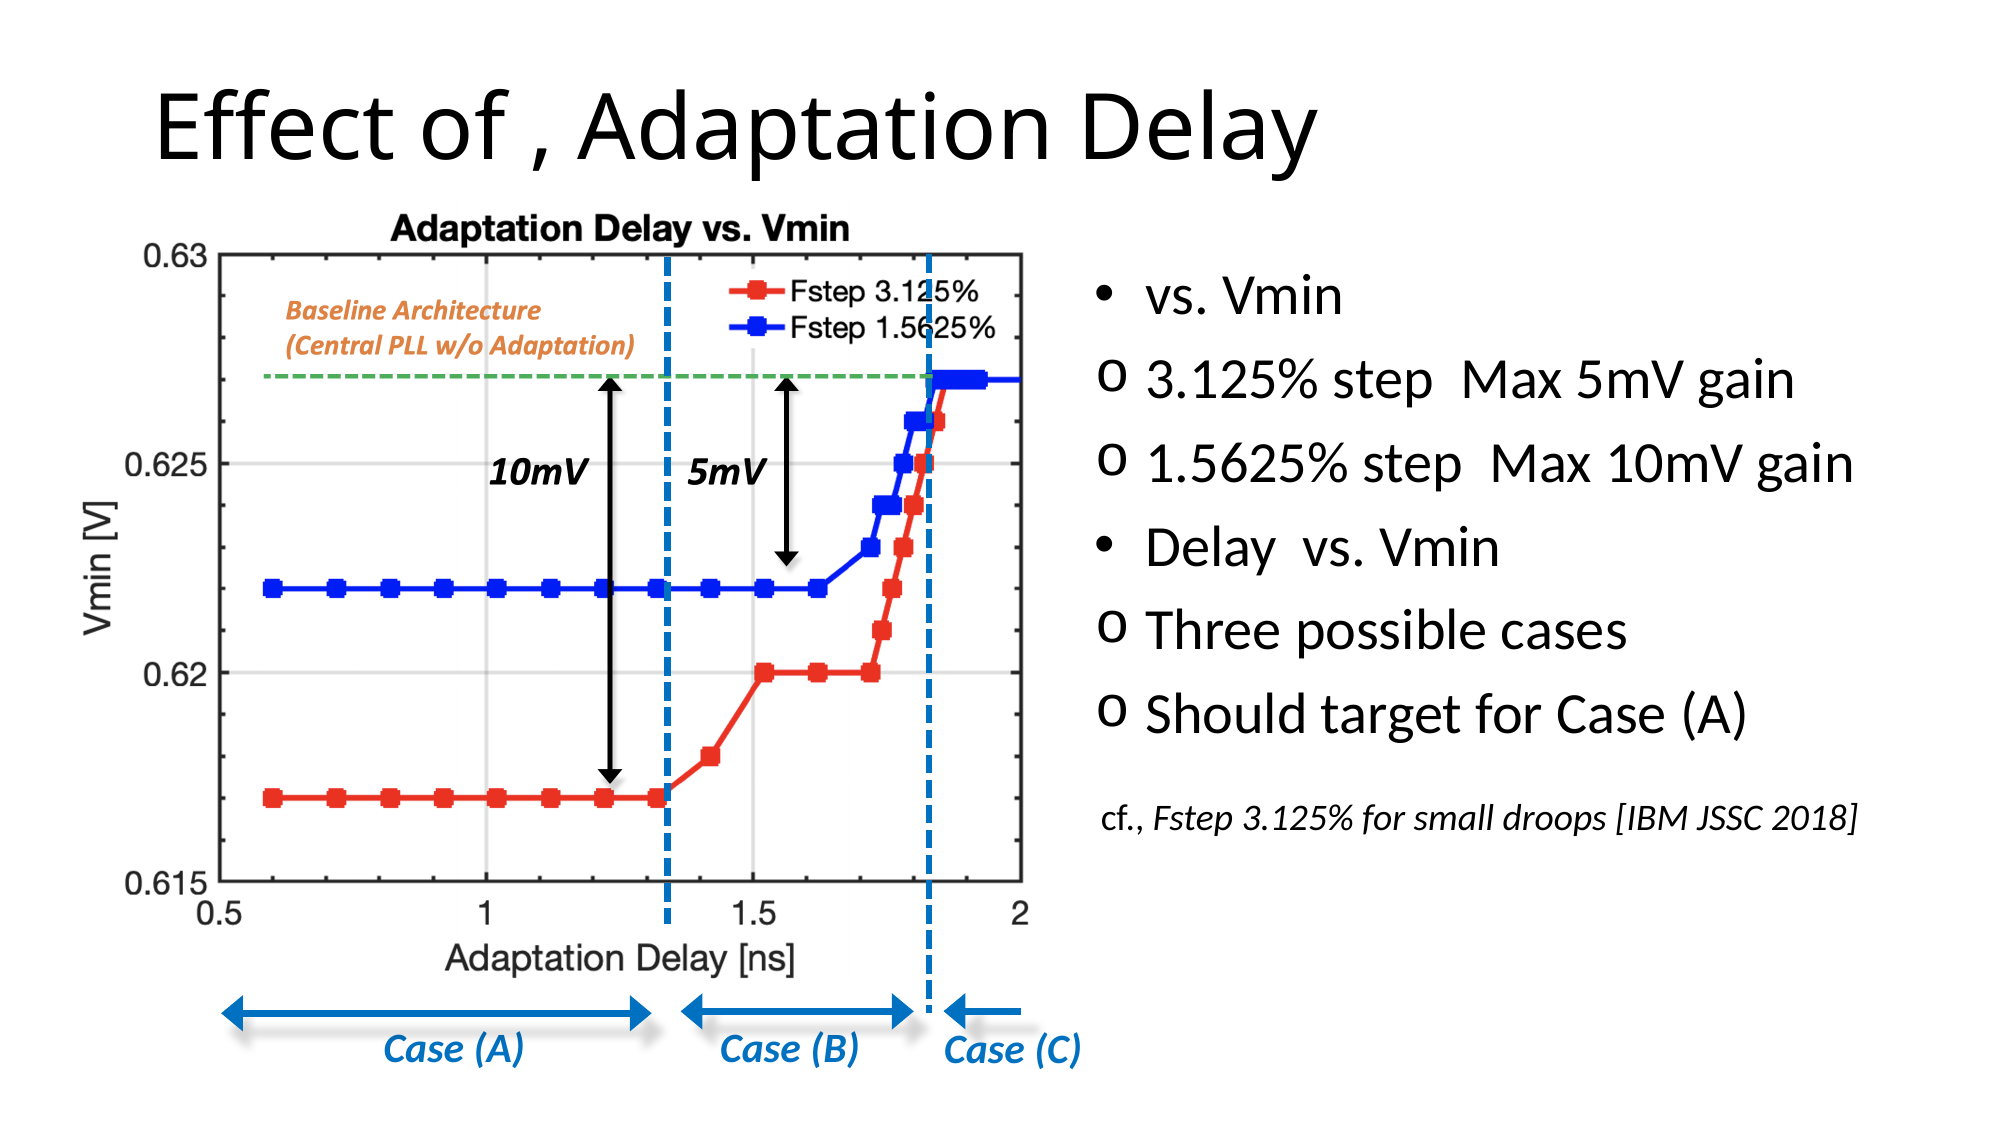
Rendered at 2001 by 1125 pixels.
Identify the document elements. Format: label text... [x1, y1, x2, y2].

text_box cf., Fstep 3.125% for small droops [IBM JSSC 2018] [1086, 786, 1874, 846]
text_box Case (A) [368, 1017, 540, 1025]
text_box Case (C) [929, 1014, 1098, 1080]
text_box Case (B) [720, 1015, 875, 1022]
text_box Case (B) [705, 1038, 875, 1078]
text_box Case (A) [368, 1040, 540, 1078]
picture [65, 199, 1044, 979]
